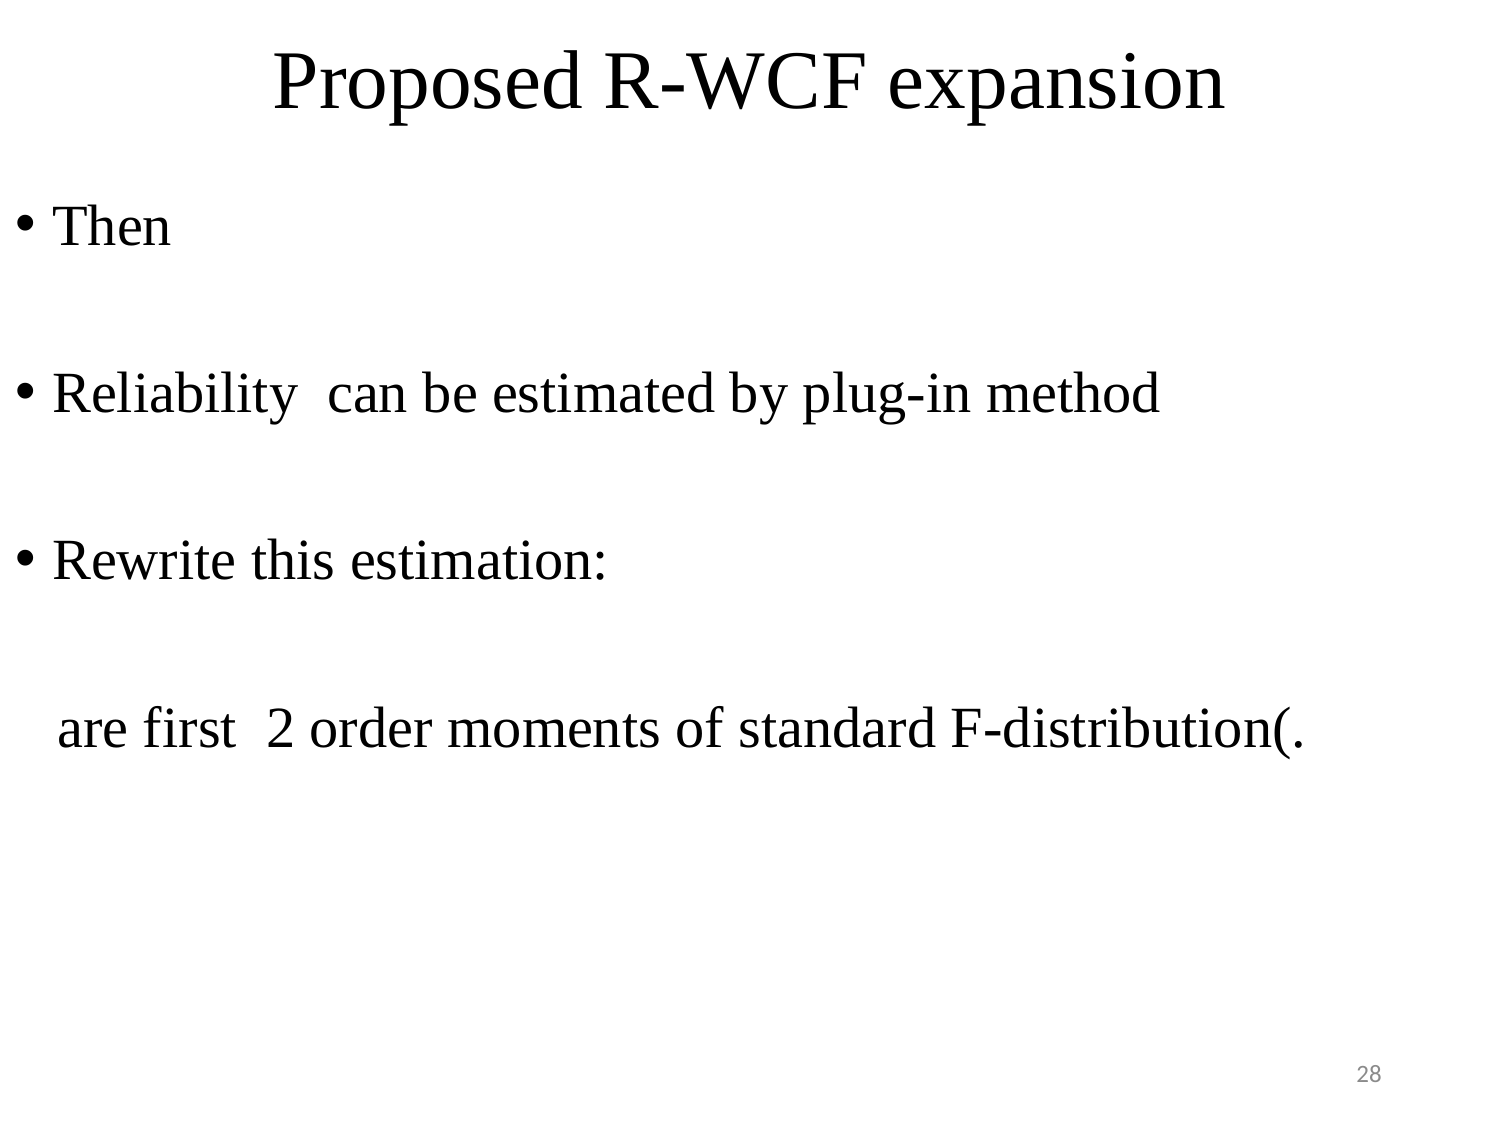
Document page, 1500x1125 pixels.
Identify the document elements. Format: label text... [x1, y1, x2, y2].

title Proposed R-WCF expansion [0, 0, 1500, 164]
slide_number 28 [1059, 1042, 1397, 1103]
